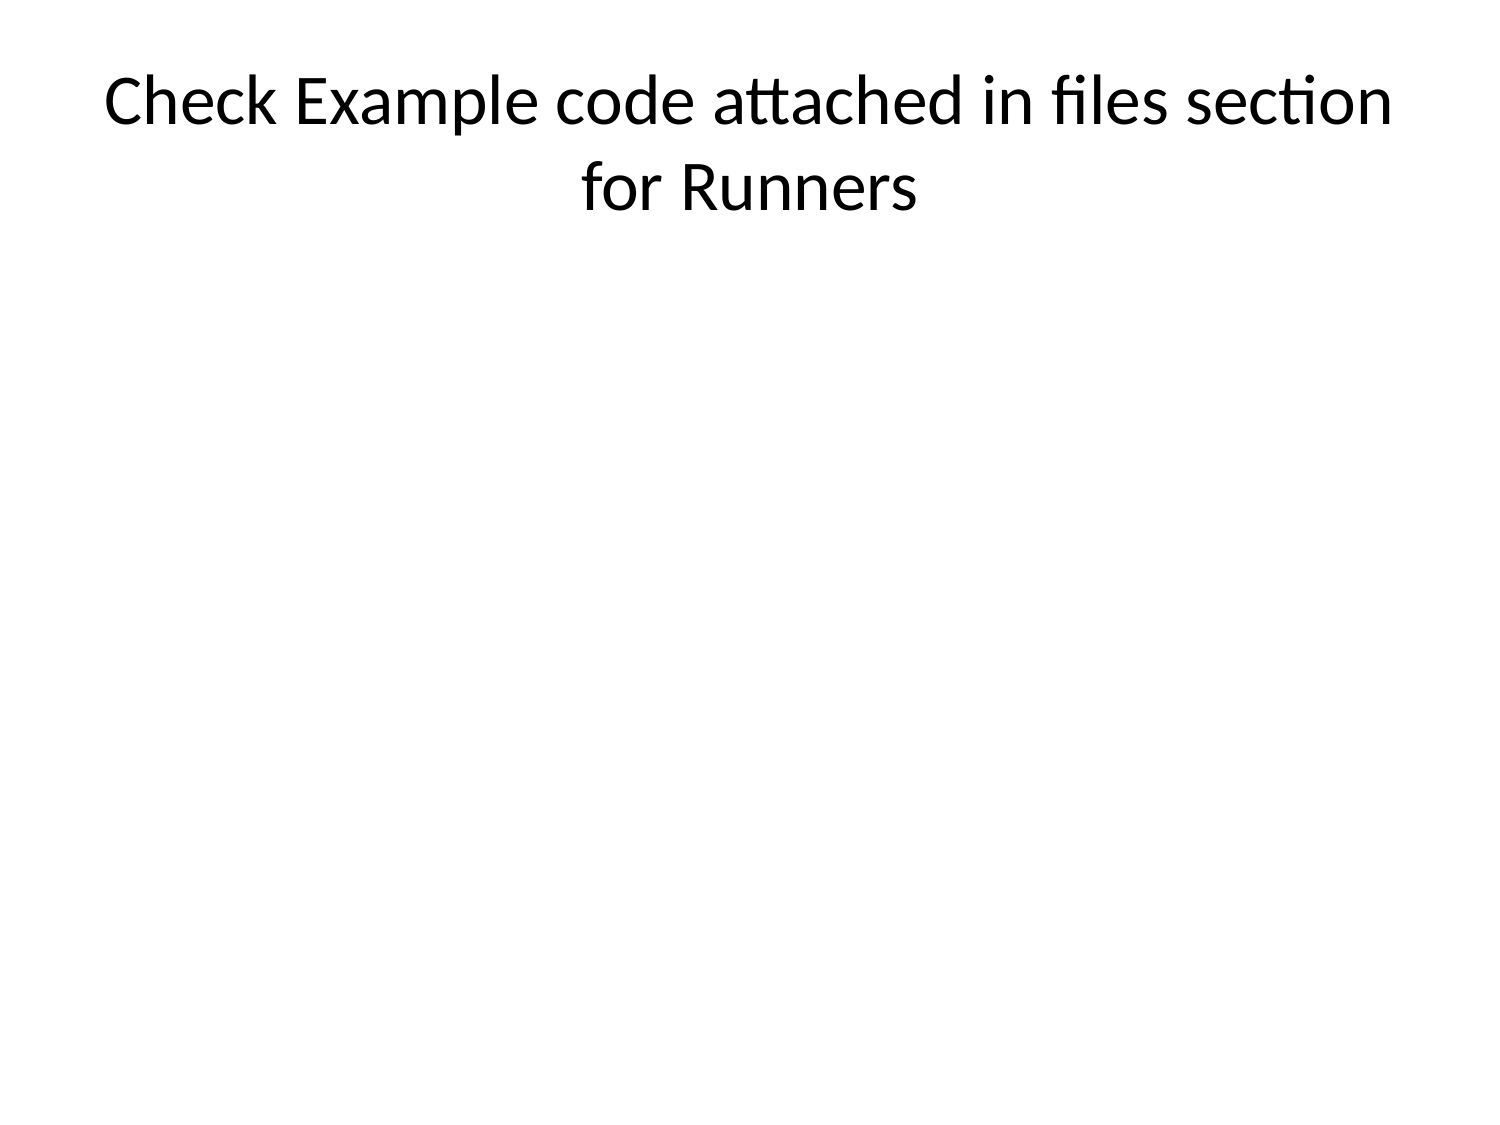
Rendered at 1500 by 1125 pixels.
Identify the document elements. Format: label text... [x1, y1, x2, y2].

title Check Example code attached in files section for Runners [75, 45, 1425, 233]
